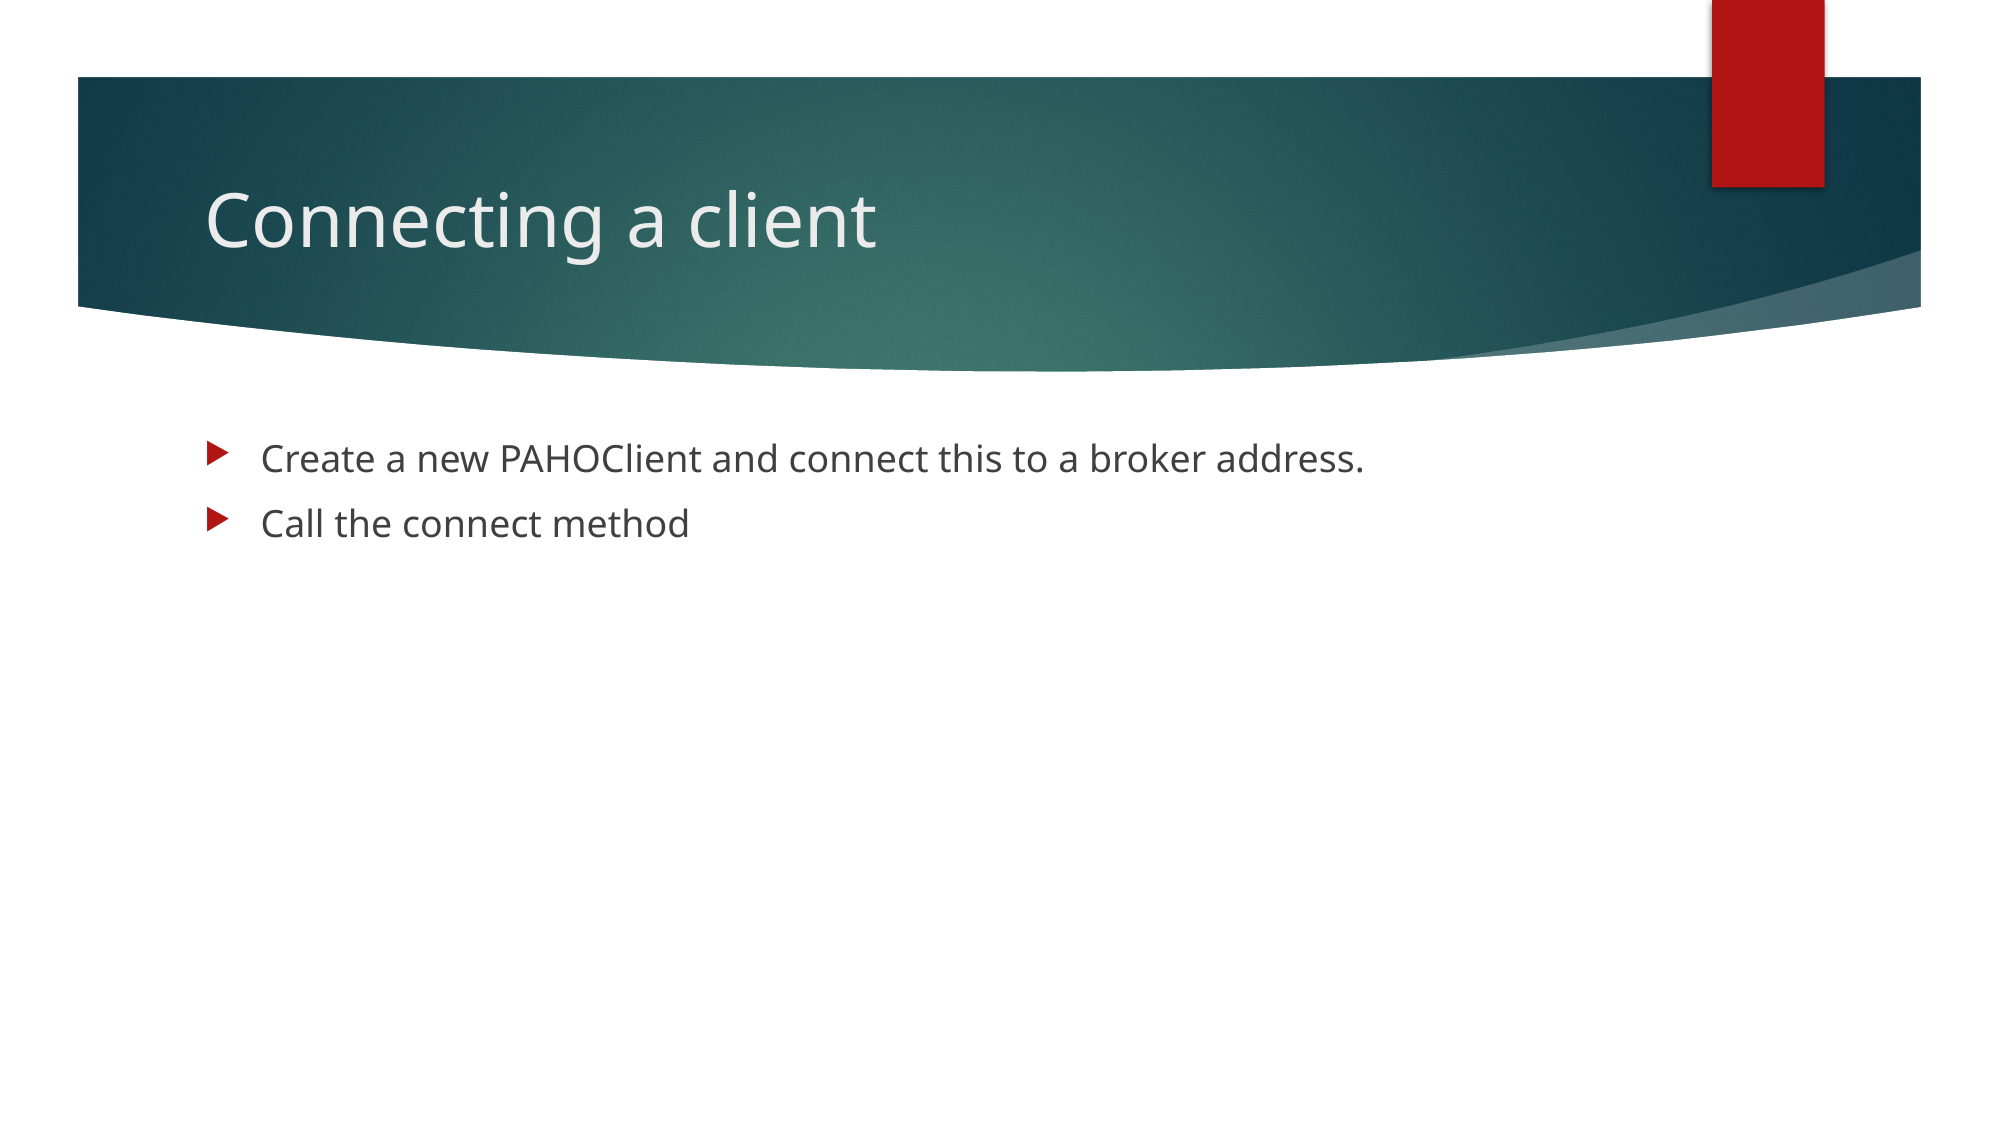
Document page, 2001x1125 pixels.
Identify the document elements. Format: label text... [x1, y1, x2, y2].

list Create a new PAHOClient and connect this to a broker address. Call the connect method [189, 427, 1638, 988]
title Connecting a client [189, 159, 1638, 276]
